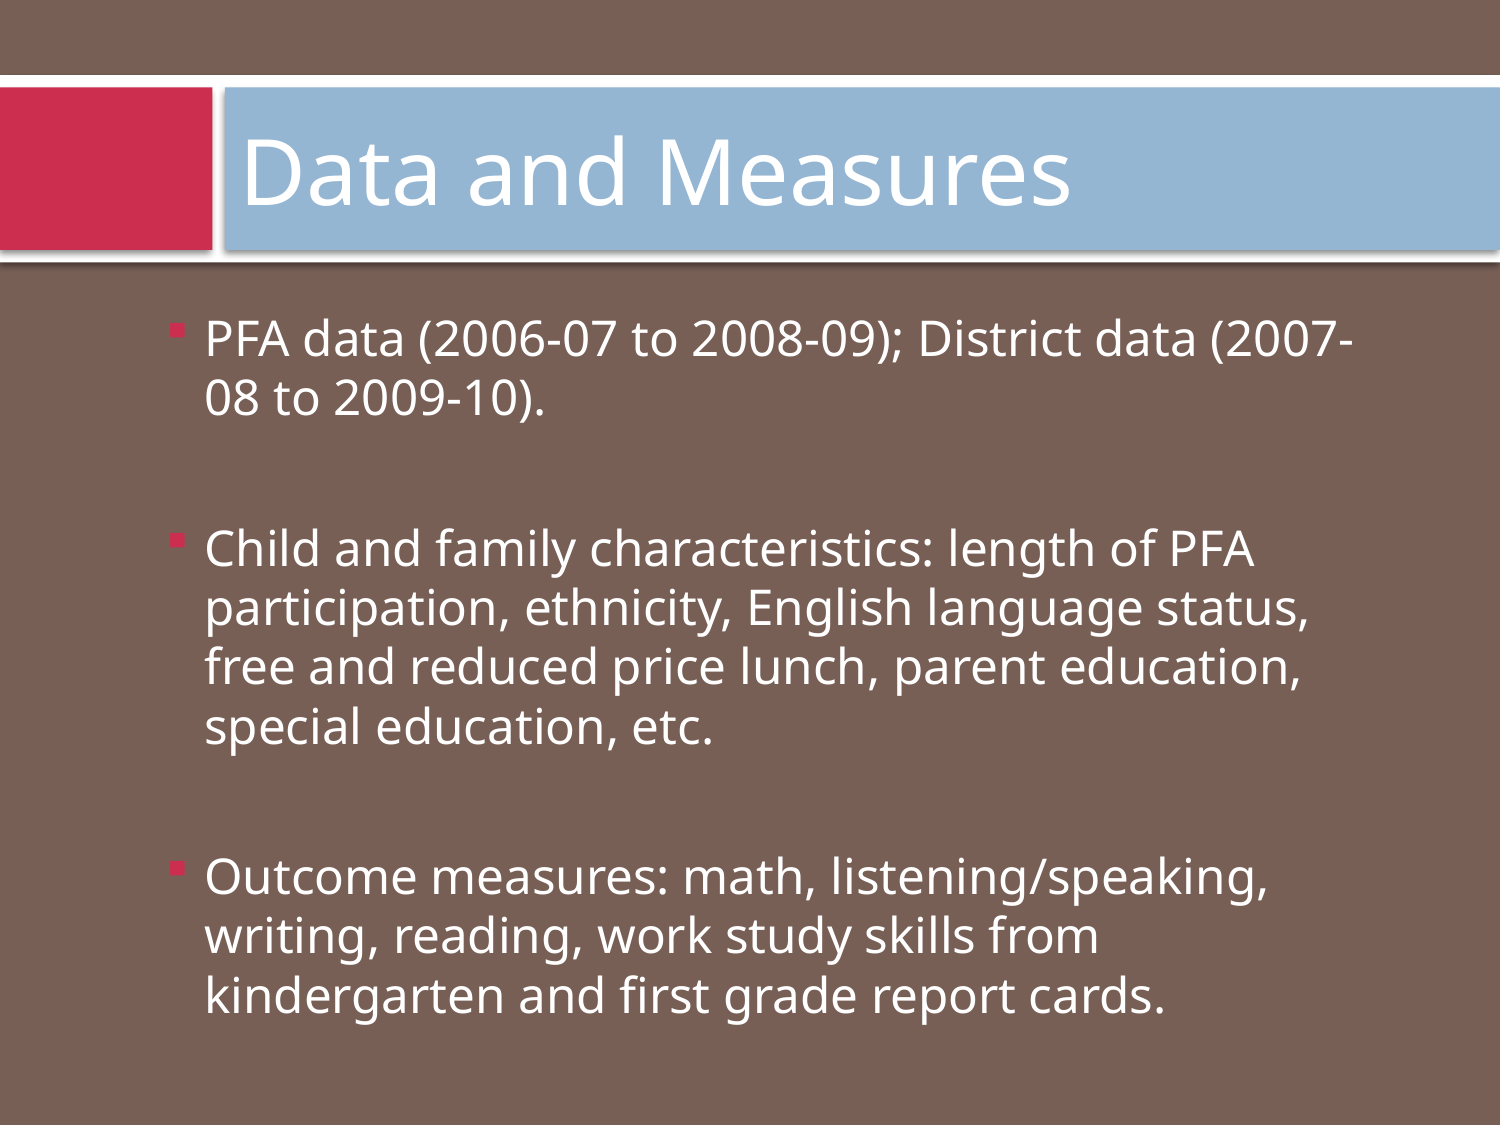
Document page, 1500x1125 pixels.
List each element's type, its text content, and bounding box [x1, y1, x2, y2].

title Data and Measures [225, 87, 1475, 250]
list PFA data (2006-07 to 2008-09); District data (2007-08 to 2009-10). Child and family characteristics: length of PFA participation, ethnicity, English language status, free and reduced price lunch, parent education, special education, etc. Outcome measures: math, listening/speaking, writing, reading, work study skills from kindergarten and first grade report cards. [99, 299, 1394, 1038]
